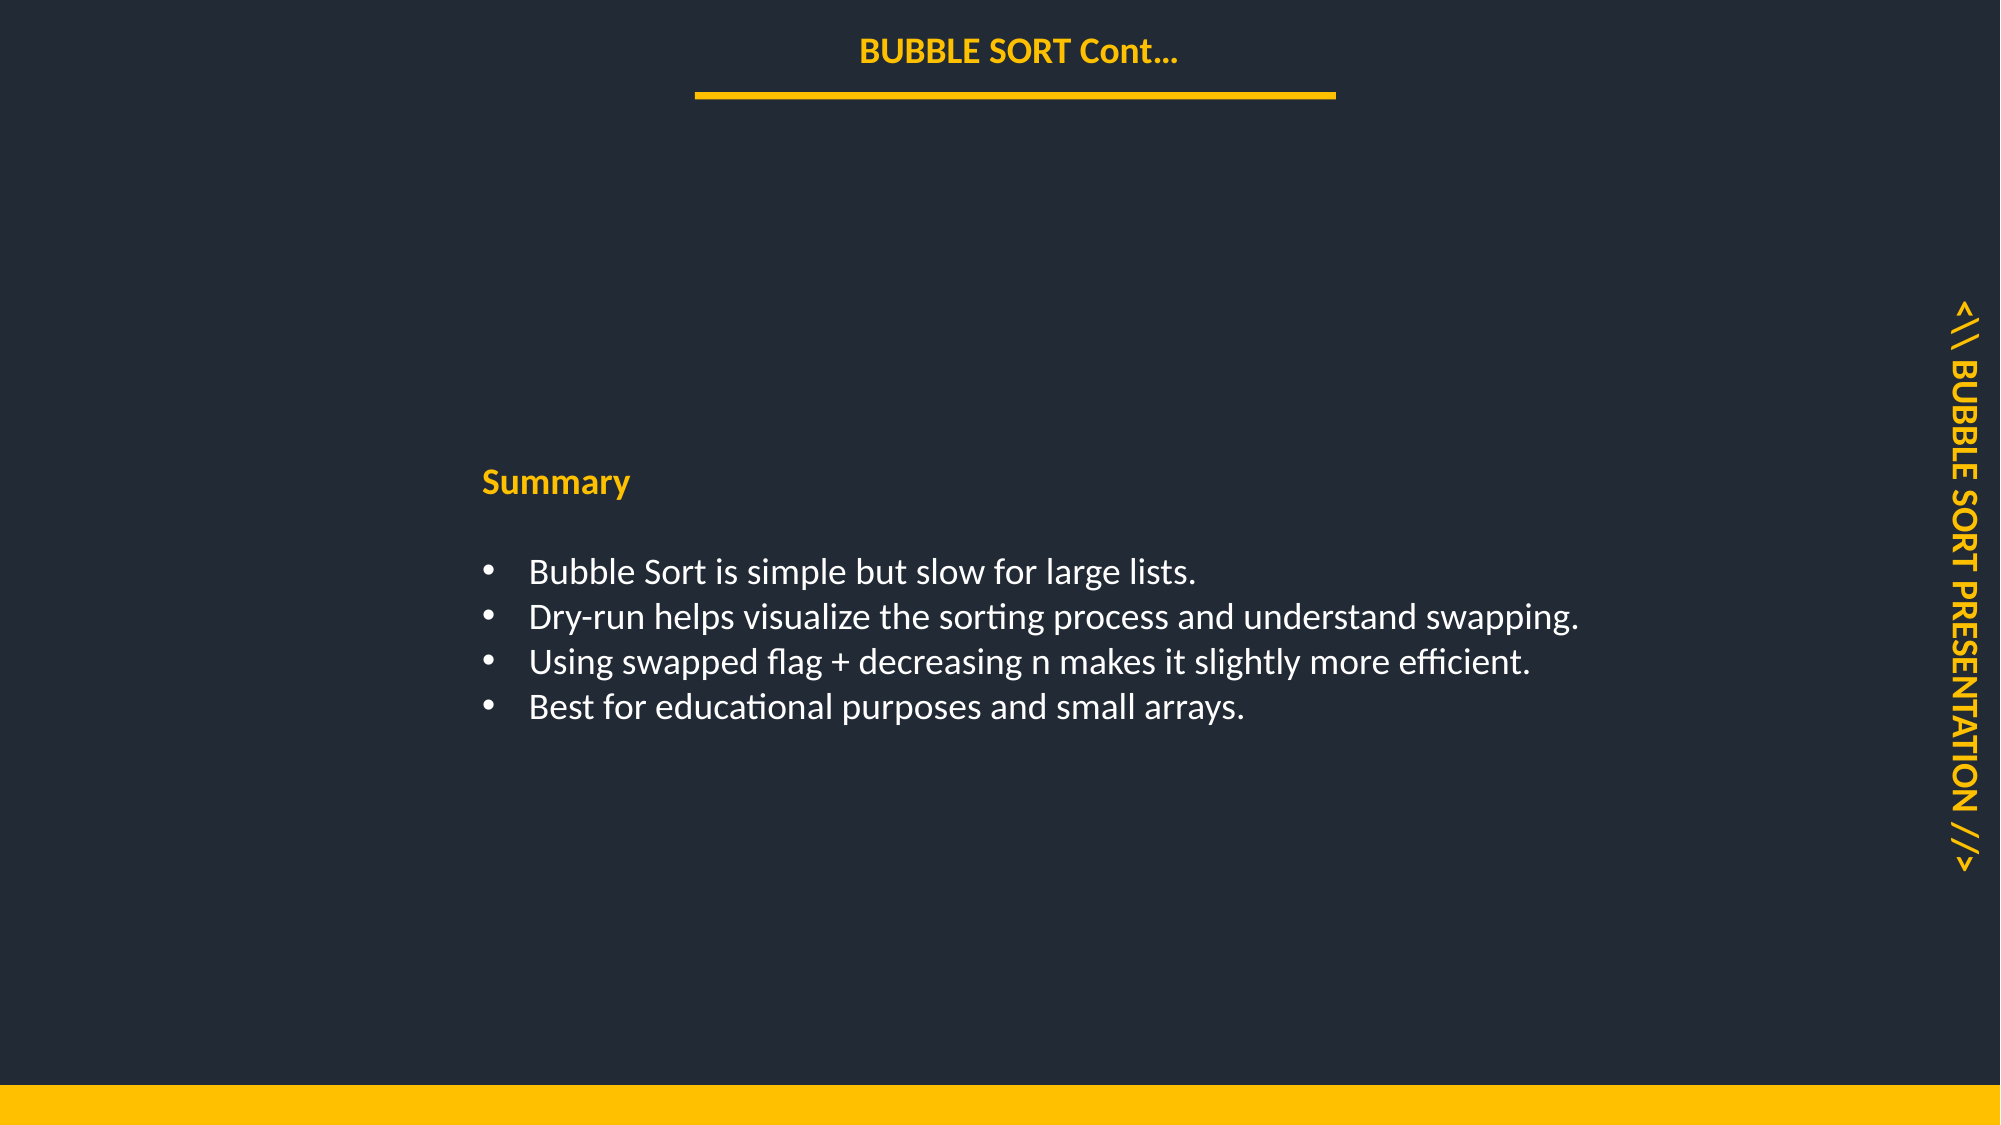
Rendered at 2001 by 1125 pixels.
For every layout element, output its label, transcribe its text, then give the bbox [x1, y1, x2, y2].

text_box [0, 1084, 2000, 1125]
text_box [694, 91, 1337, 100]
text_box Summary Bubble Sort is simple but slow for large lists. Dry-run helps visualize the sorting process and understand swapping. Using swapped flag + decreasing n makes it slightly more efficient. Best for educational purposes and small arrays. [466, 369, 1684, 816]
text_box <\\ BUBBLE SORT PRESENTATION //> [1935, 67, 2000, 1106]
text_box BUBBLE SORT Cont… [466, 12, 1572, 84]
